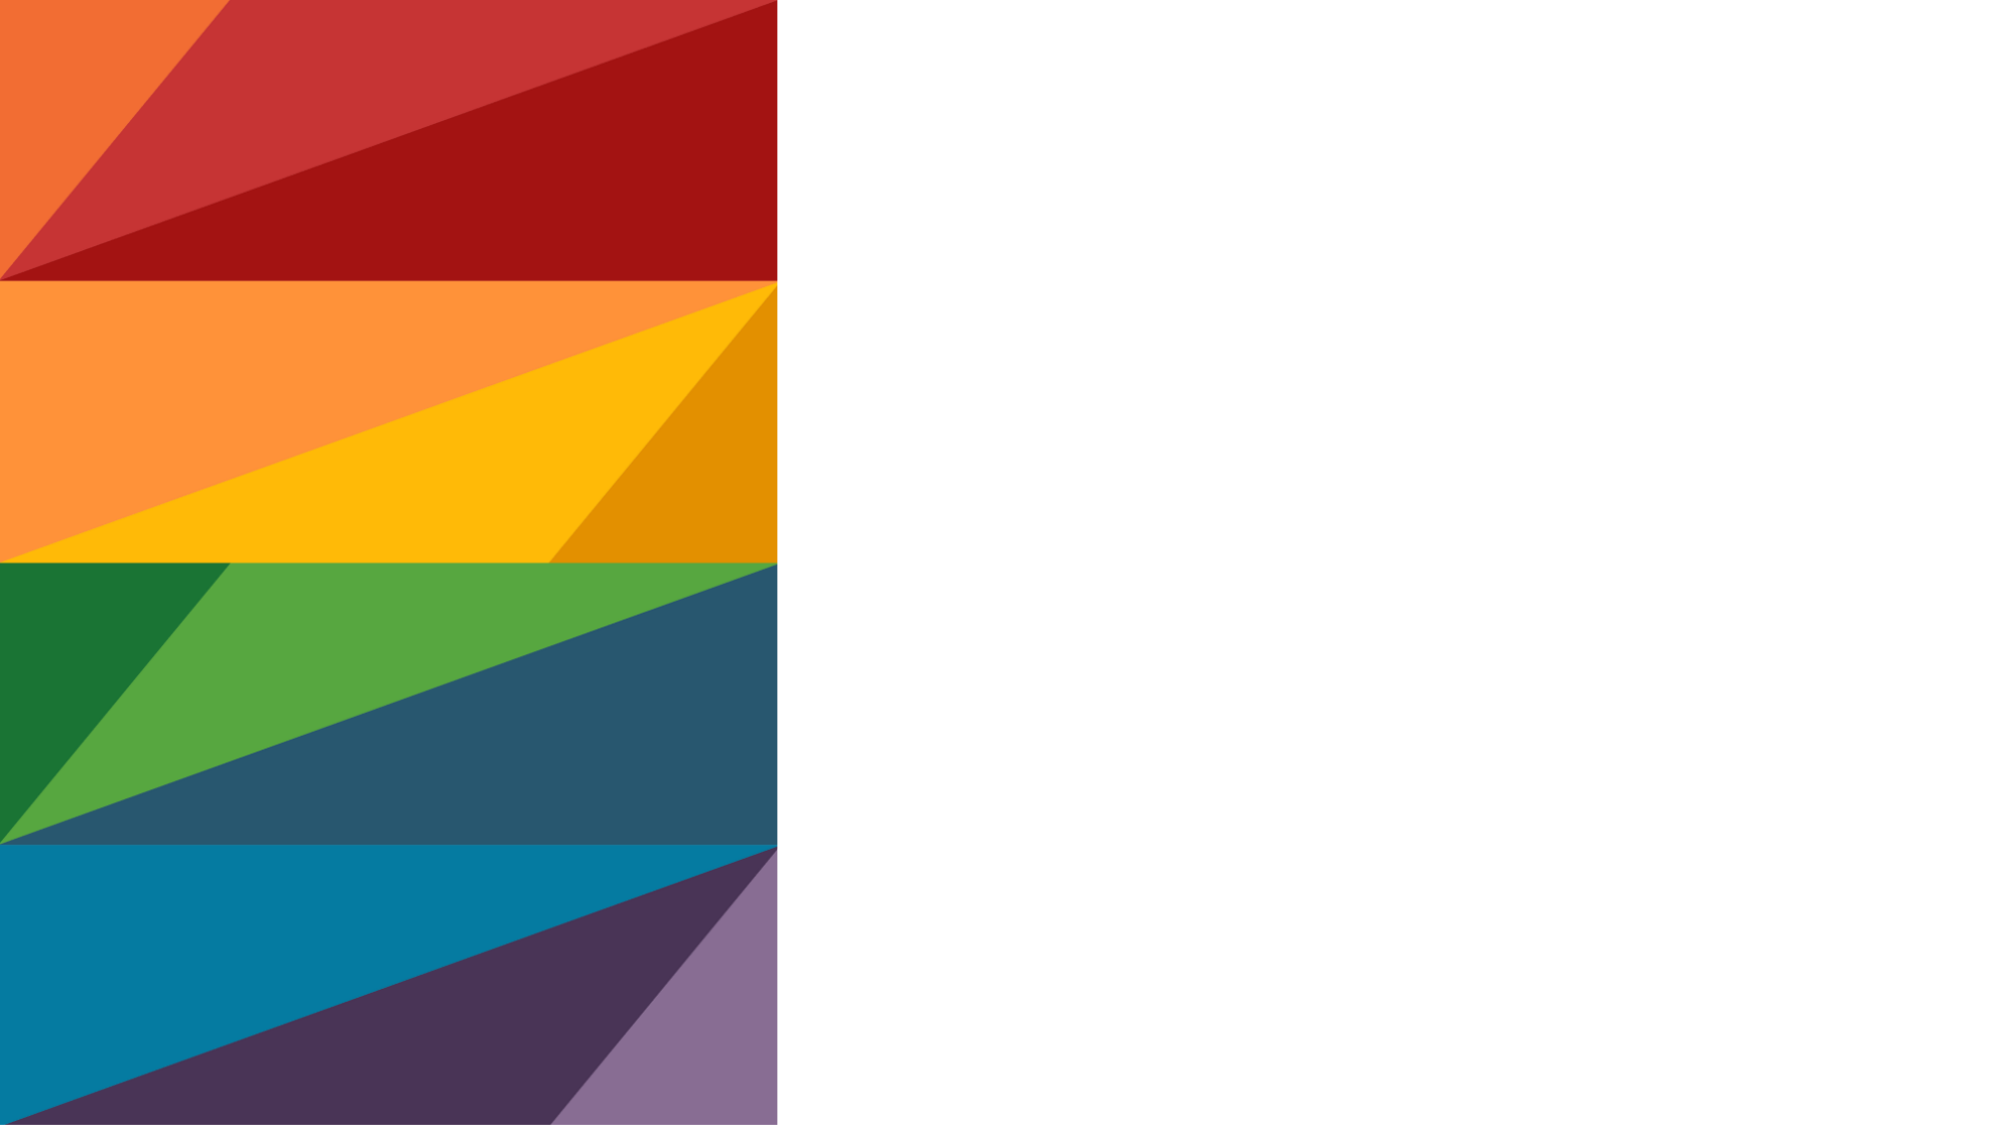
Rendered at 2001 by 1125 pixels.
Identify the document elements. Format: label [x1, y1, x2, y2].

picture [0, 0, 778, 1125]
